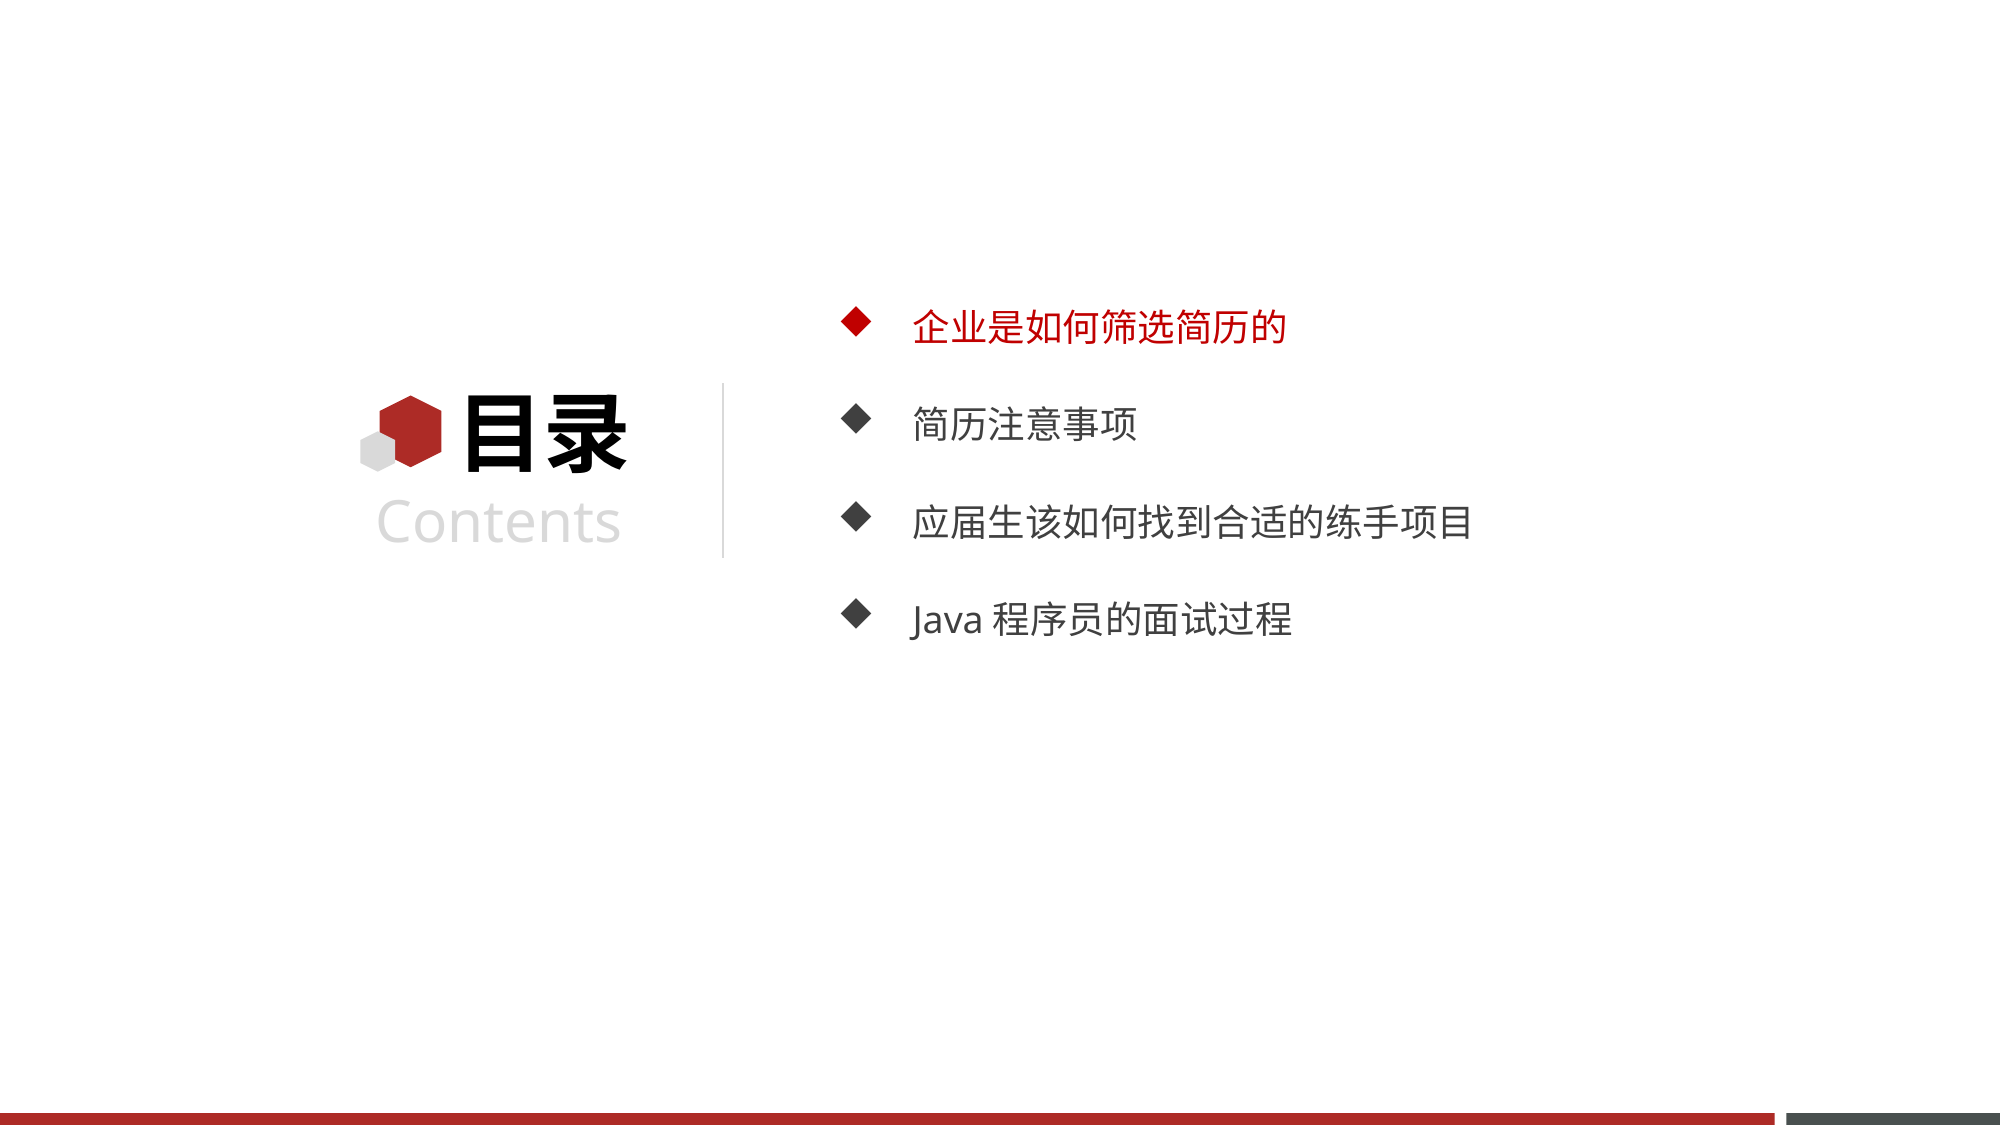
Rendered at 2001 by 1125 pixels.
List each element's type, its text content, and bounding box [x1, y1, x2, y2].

list 企业是如何筛选简历的 简历注意事项 应届生该如何找到合适的练手项目 Java程序员的面试过程 [822, 184, 1803, 716]
